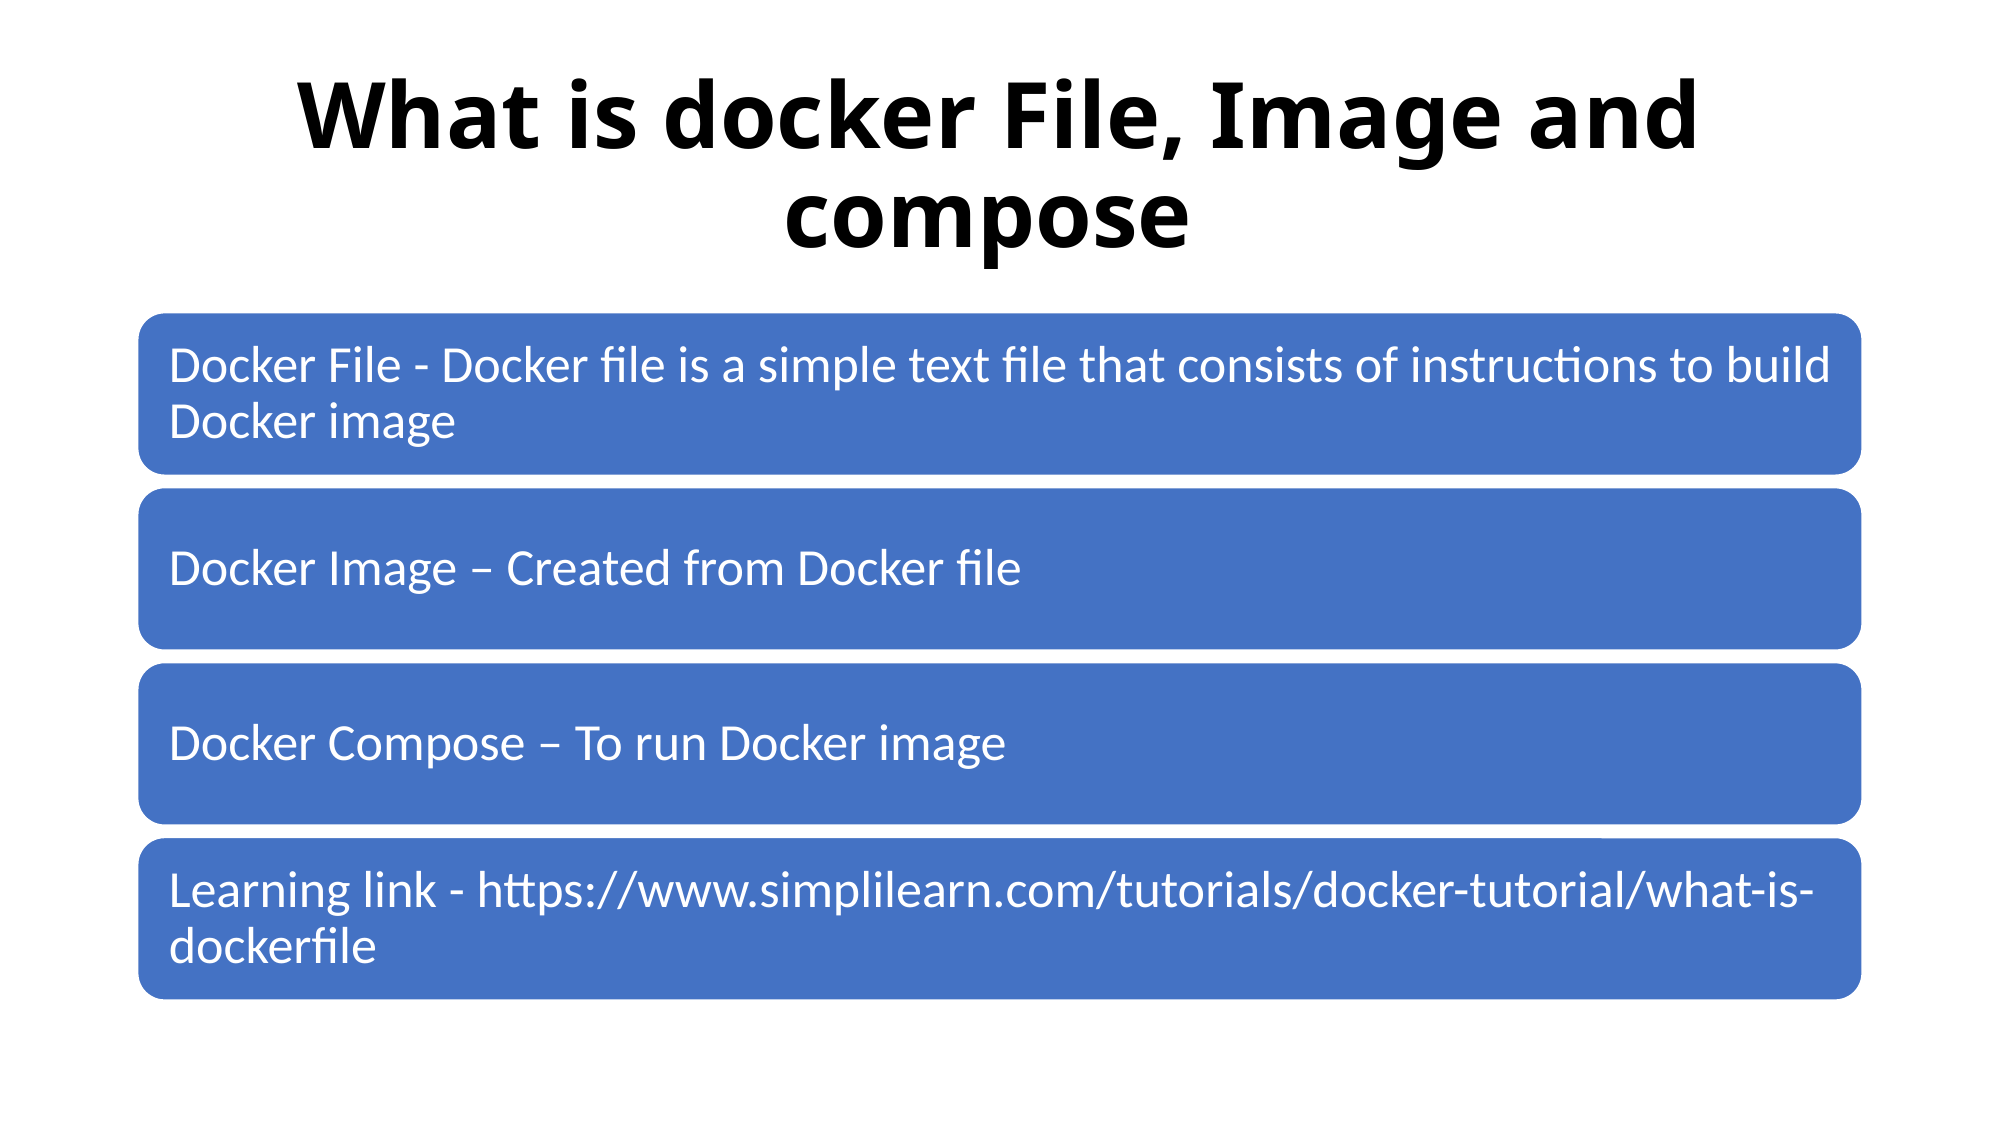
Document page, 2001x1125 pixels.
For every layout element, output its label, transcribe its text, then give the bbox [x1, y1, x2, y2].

title What is docker File, Image and compose [137, 59, 1863, 278]
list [137, 299, 1863, 1014]
